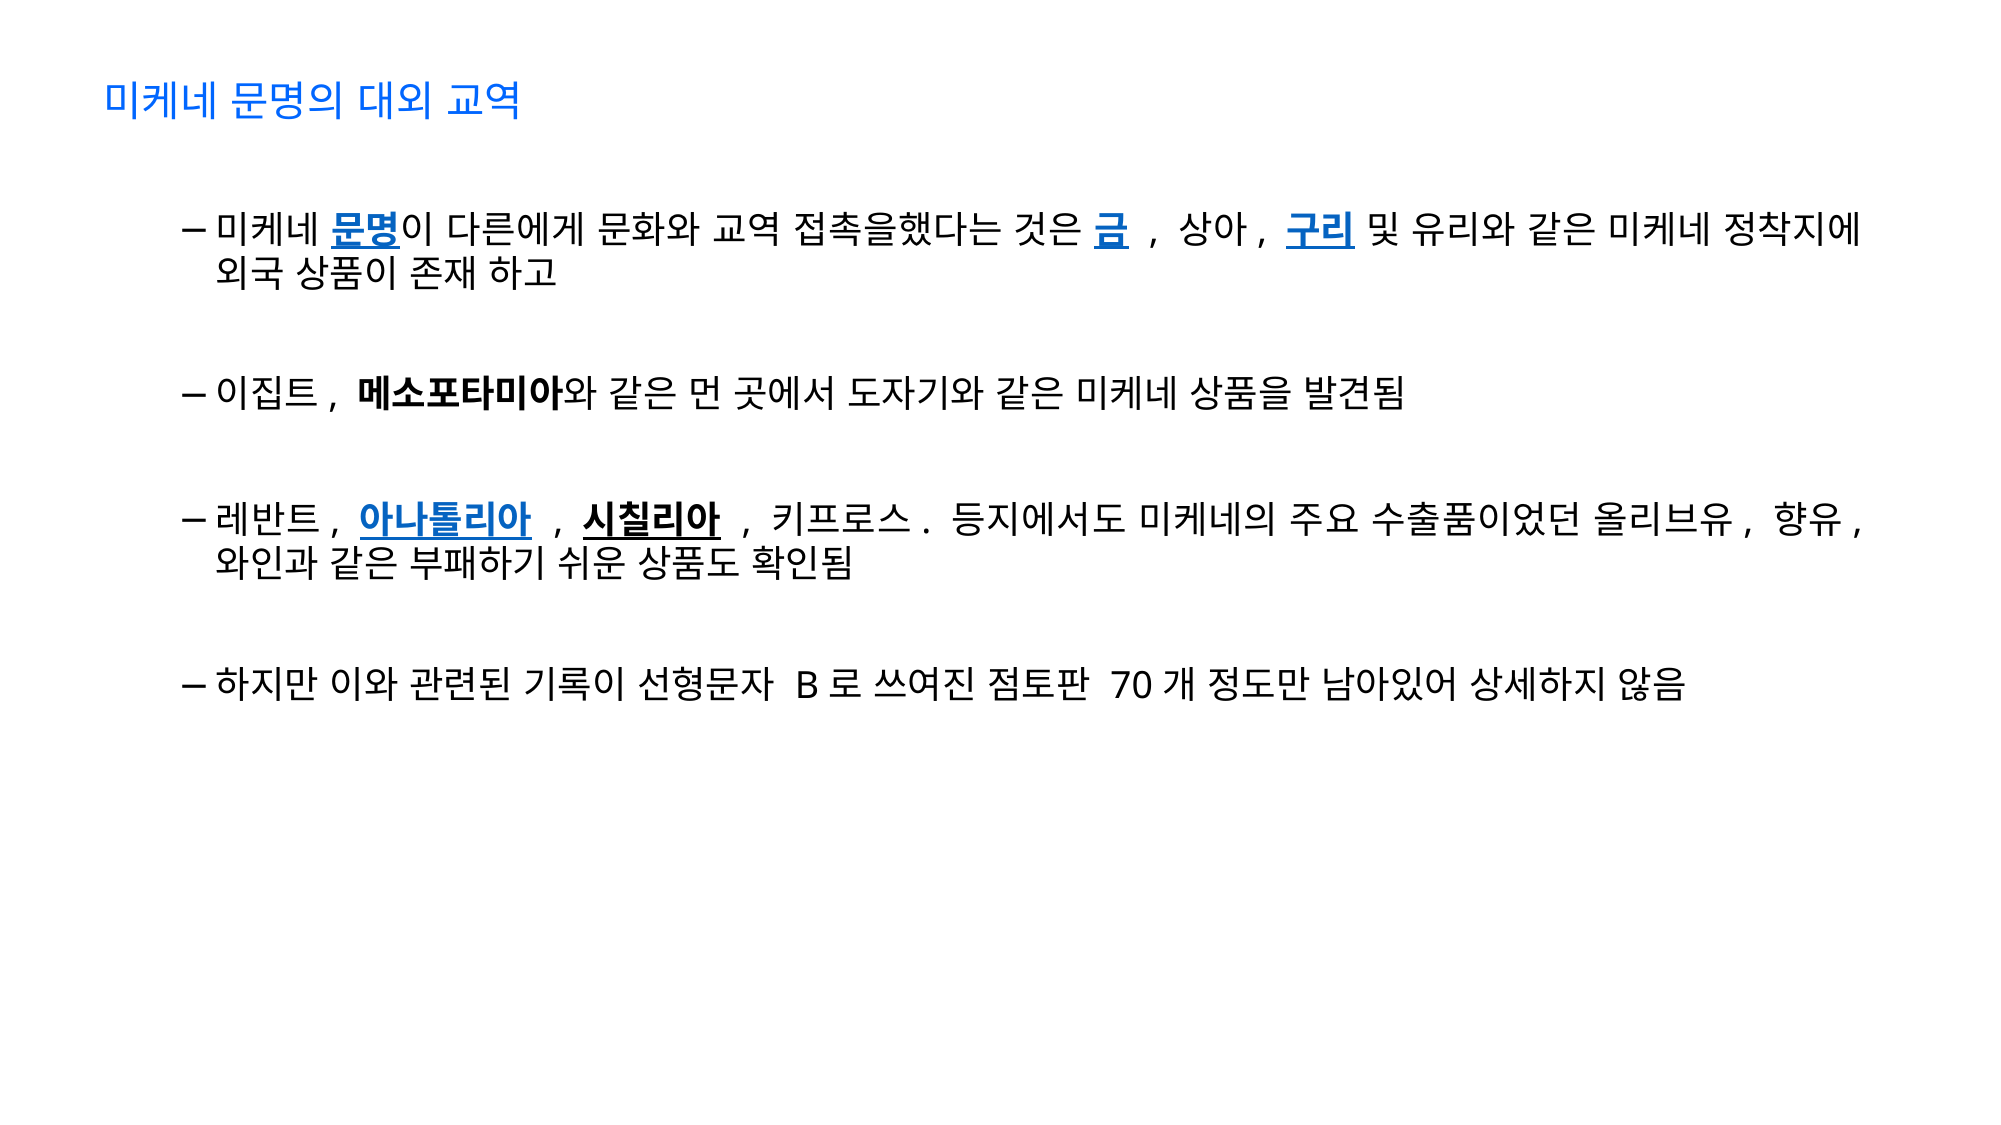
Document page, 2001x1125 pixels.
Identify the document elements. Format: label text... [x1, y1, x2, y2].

list 미케네 문명의 대외 교역 미케네 문명이 다른에게 문화와 교역 접촉을했다는 것은 금 , 상아, 구리 및 유리와 같은 미케네 정착지에 외국 상품이 존재 하고 이집트, 메소포타미아와 같은 먼 곳에서 도자기와 같은 미케네 상품을 발견됨 레반트, 아나톨리아 , 시칠리아 , 키프로스. 등지에서도 미케네의 주요 수출품이었던 올리브유, 향유, 와인과 같은 부패하기 쉬운 상품도 확인됨 하지만 이와 관련된 기록이 선형문자 B로 쓰여진 점토판 70개 정도만 남아있어 상세하지 않음 [88, 72, 1878, 956]
